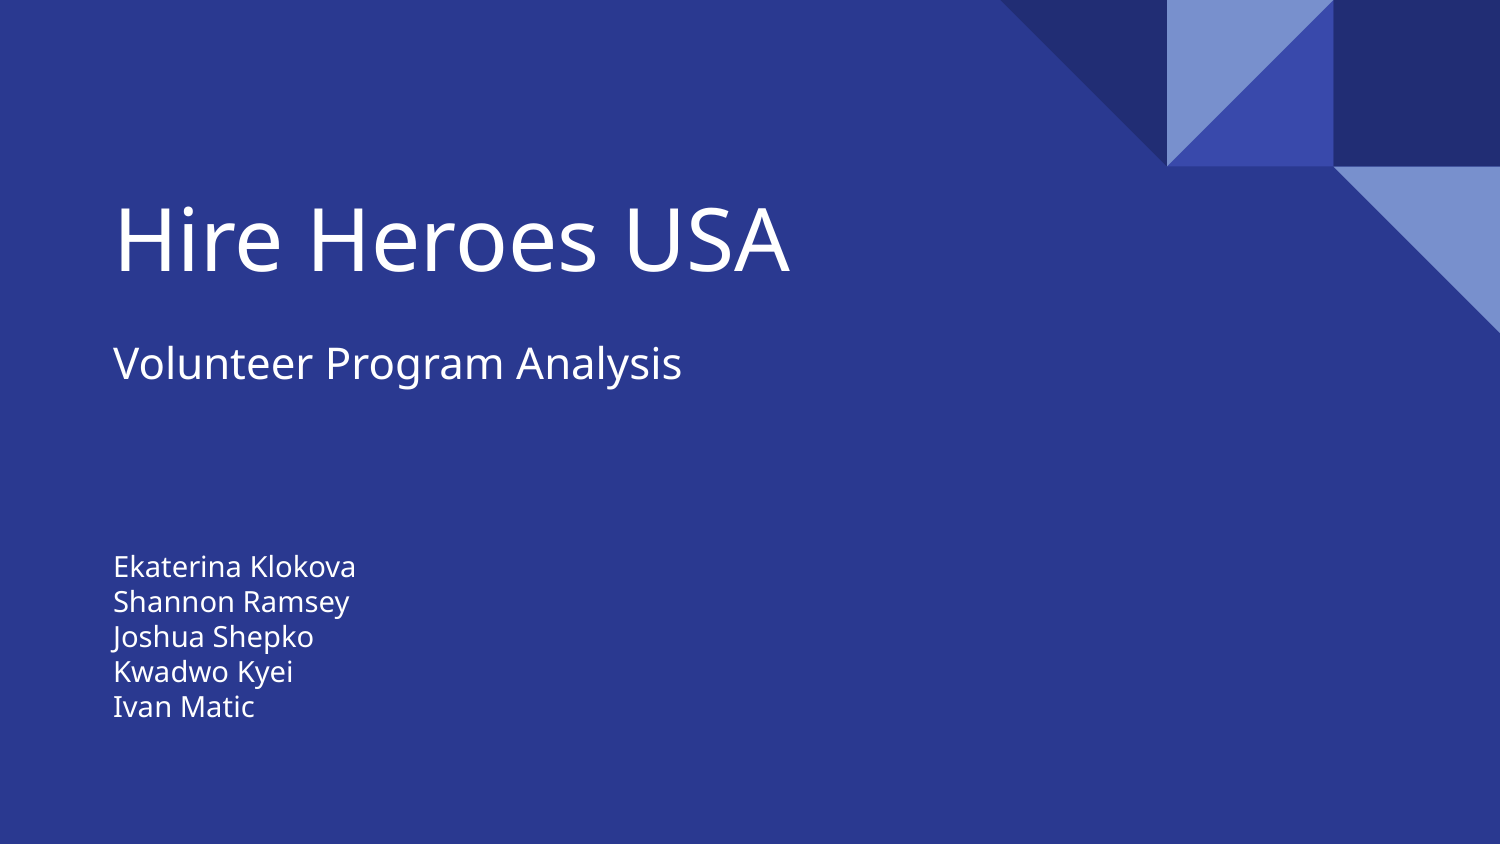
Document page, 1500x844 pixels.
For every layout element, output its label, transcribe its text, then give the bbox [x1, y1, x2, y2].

subtitle Volunteer Program Analysis [98, 320, 1447, 392]
text_box Ekaterina Klokova Shannon Ramsey Joshua Shepko Kwadwo Kyei Ivan Matic [98, 533, 1447, 783]
title Hire Heroes USA [98, 166, 1447, 304]
